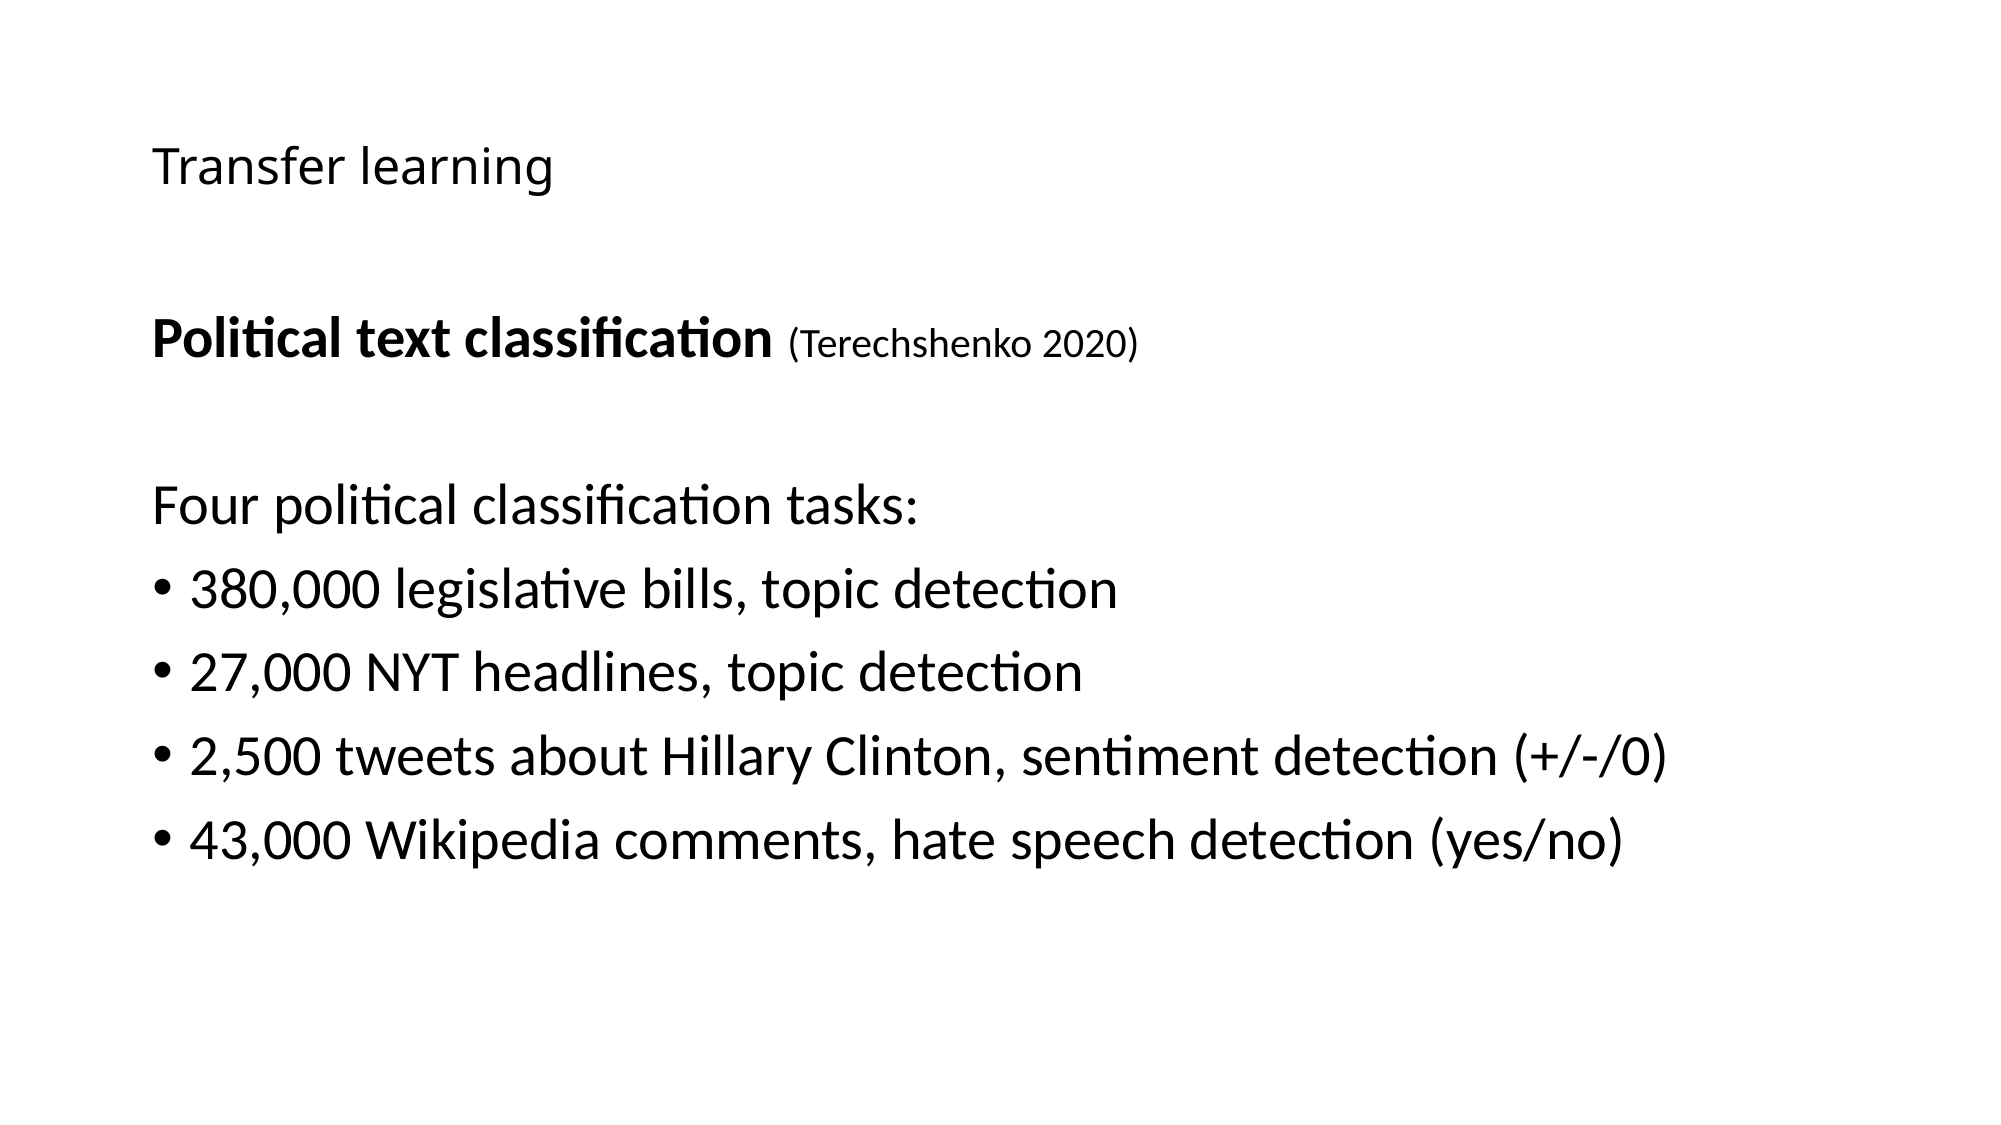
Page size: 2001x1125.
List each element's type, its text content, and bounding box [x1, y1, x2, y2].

title Transfer learning [137, 59, 1863, 278]
list Political text classification (Terechshenko 2020) Four political classification tasks: 380,000 legislative bills, topic detection 27,000 NYT headlines, topic detection 2,500 tweets about Hillary Clinton, sentiment detection (+/-/0) 43,000 Wikipedia comments, hate speech detection (yes/no) [137, 299, 1863, 1014]
